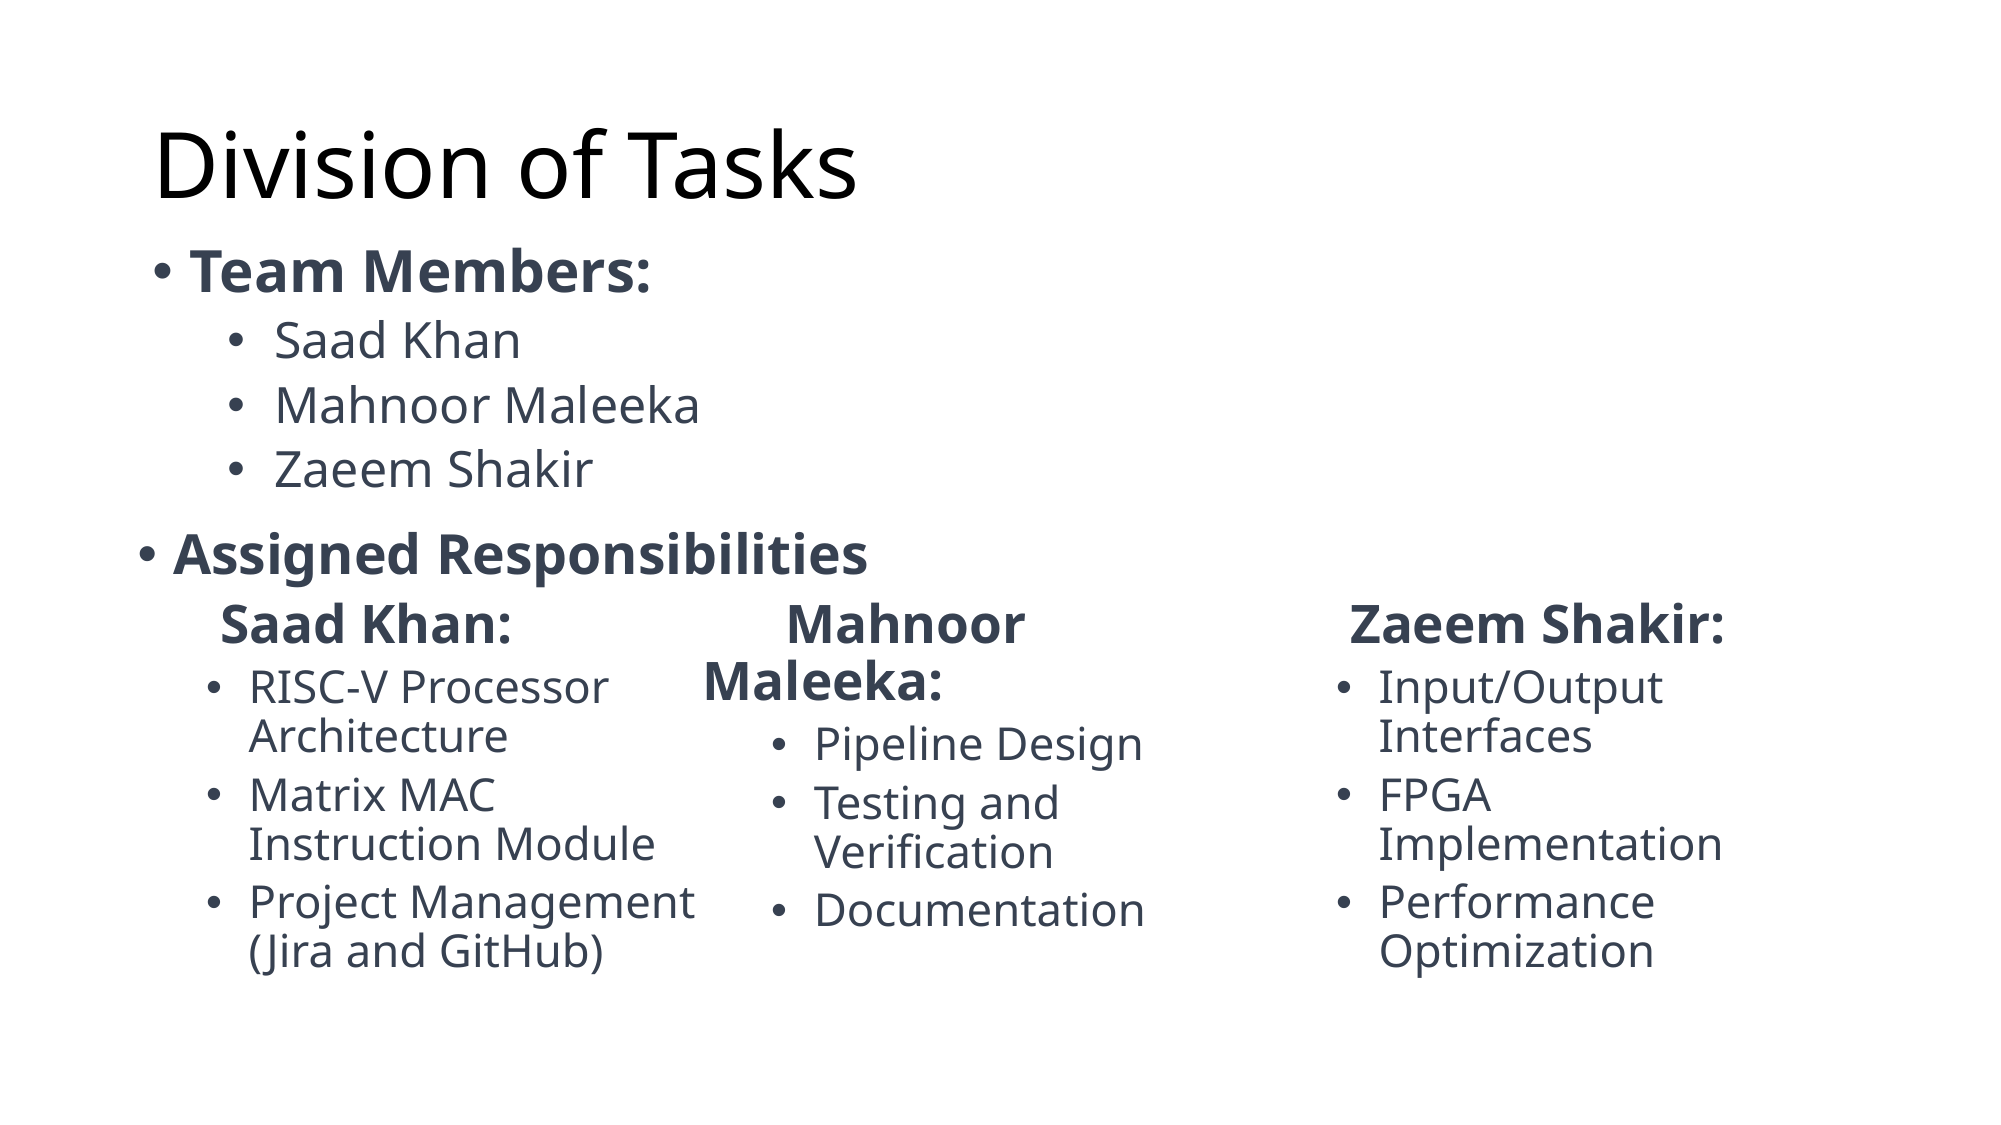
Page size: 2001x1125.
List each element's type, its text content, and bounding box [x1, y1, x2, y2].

text_box Assigned Responsibilities [122, 519, 1848, 594]
list Saad Khan: RISC-V Processor Architecture Matrix MAC Instruction Module Project Management (Jira and GitHub) Mahnoor Maleeka: Pipeline Design Testing and Verification Documentation Zaeem Shakir: Input/Output Interfaces FPGA Implementation Performance Optimization [122, 594, 1848, 1066]
title Division of Tasks [137, 59, 1863, 234]
text_box Team Members: Saad Khan Mahnoor Maleeka Zaeem Shakir [137, 234, 1863, 531]
